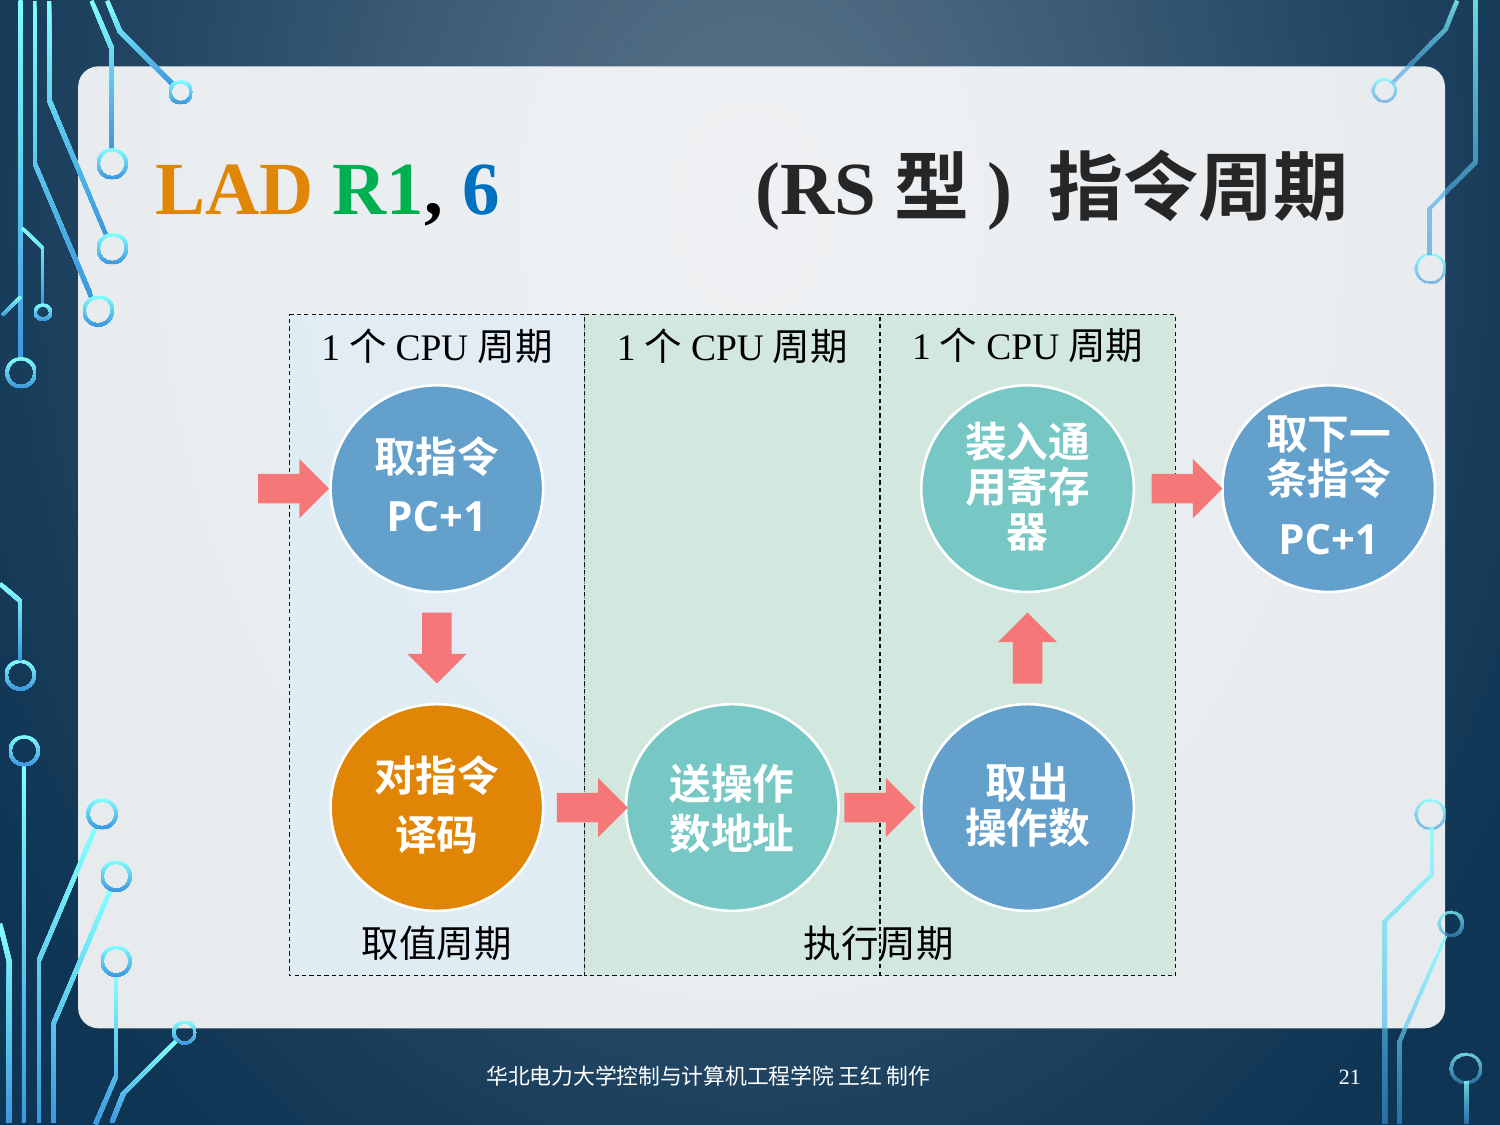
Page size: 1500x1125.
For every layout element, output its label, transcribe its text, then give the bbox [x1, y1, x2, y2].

text_box [406, 611, 468, 685]
text_box 送操作数地址 [624, 702, 840, 913]
text_box 执行周期 [789, 912, 969, 973]
text_box [843, 776, 917, 839]
text_box [288, 313, 586, 977]
text_box 1个CPU周期 [602, 315, 863, 375]
text_box 装入通用寄存器 [919, 383, 1136, 594]
text_box [996, 611, 1059, 685]
text_box [555, 776, 629, 839]
title LAD R1, 6 (RS型) 指令周期 [140, 101, 1400, 279]
text_box [256, 457, 330, 520]
text_box 1个CPU周期 [306, 315, 568, 375]
text_box [585, 313, 881, 977]
text_box [880, 313, 1177, 977]
footer 华北电力大学控制与计算机工程学院 王红 制作 [324, 1046, 1093, 1106]
text_box 取值周期 [346, 912, 528, 973]
slide_number 21 [1281, 1045, 1376, 1106]
text_box 取指令 PC+1 [329, 383, 545, 594]
text_box 取出 操作数 [919, 702, 1136, 913]
text_box 取下一条指令 PC+1 [1221, 383, 1437, 594]
text_box 1个CPU周期 [897, 314, 1158, 375]
text_box 对指令 译码 [329, 702, 545, 912]
text_box [1150, 457, 1224, 520]
